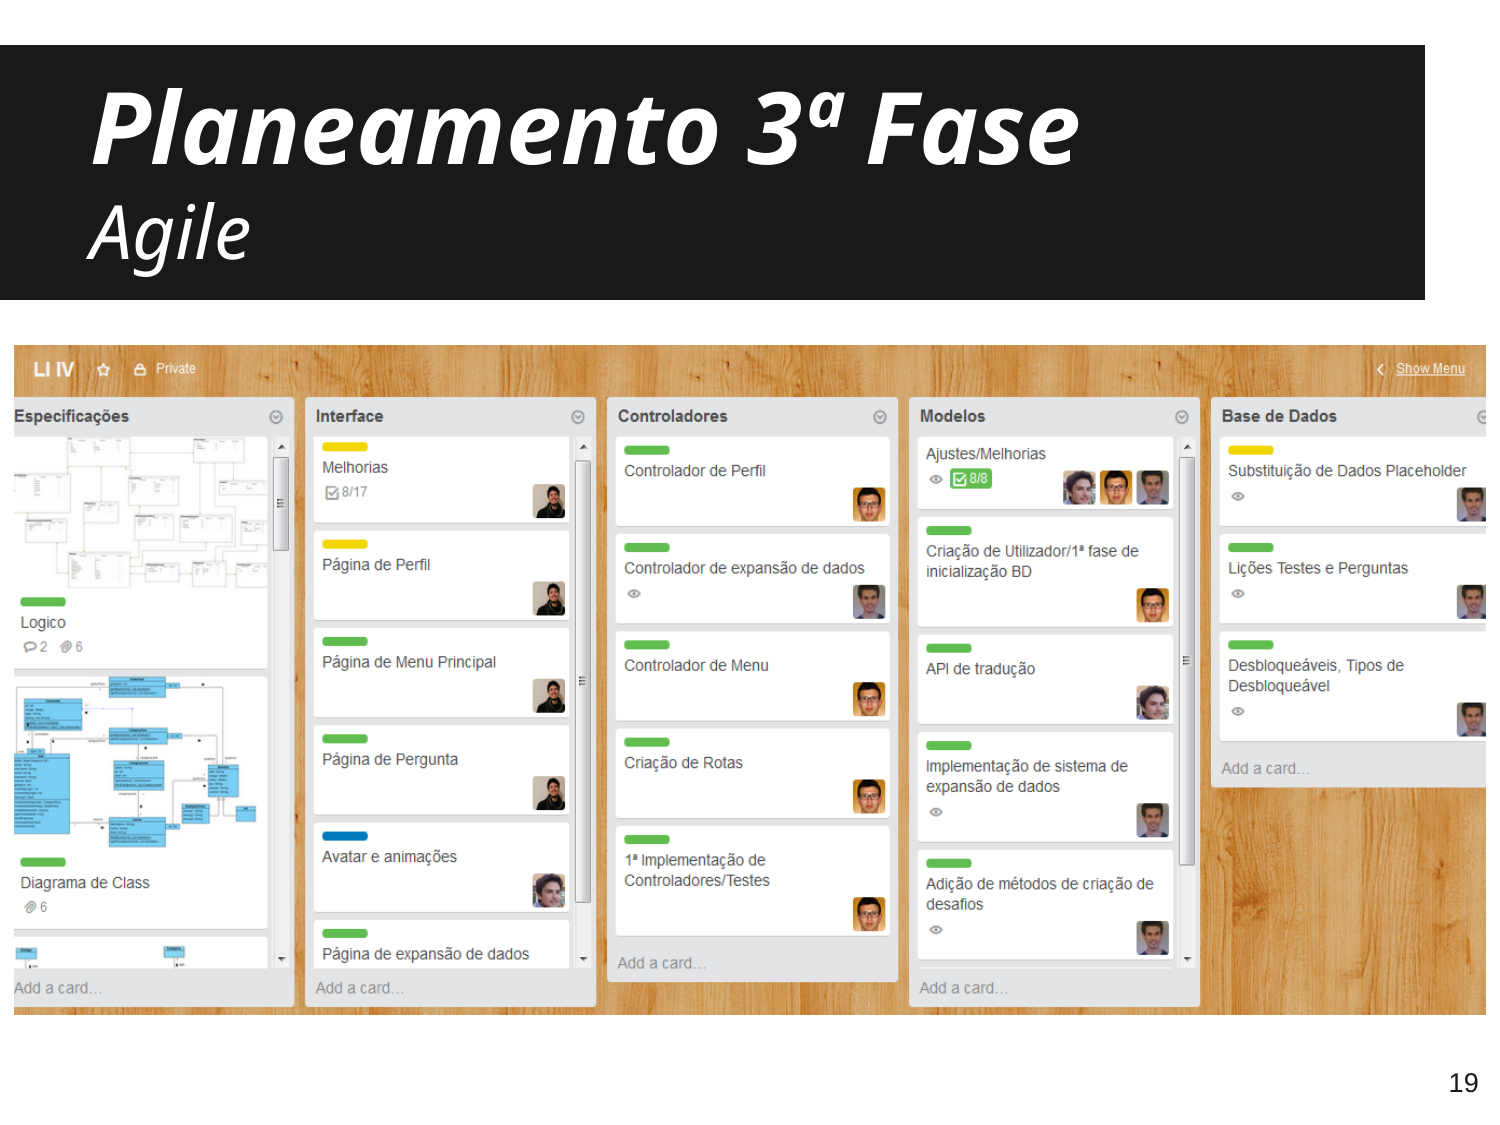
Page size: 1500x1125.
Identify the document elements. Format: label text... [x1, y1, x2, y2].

title Planeamento 3ª Fase Agile [75, 45, 1425, 295]
picture [14, 344, 1486, 1015]
slide_number ‹#› [1403, 1038, 1494, 1125]
